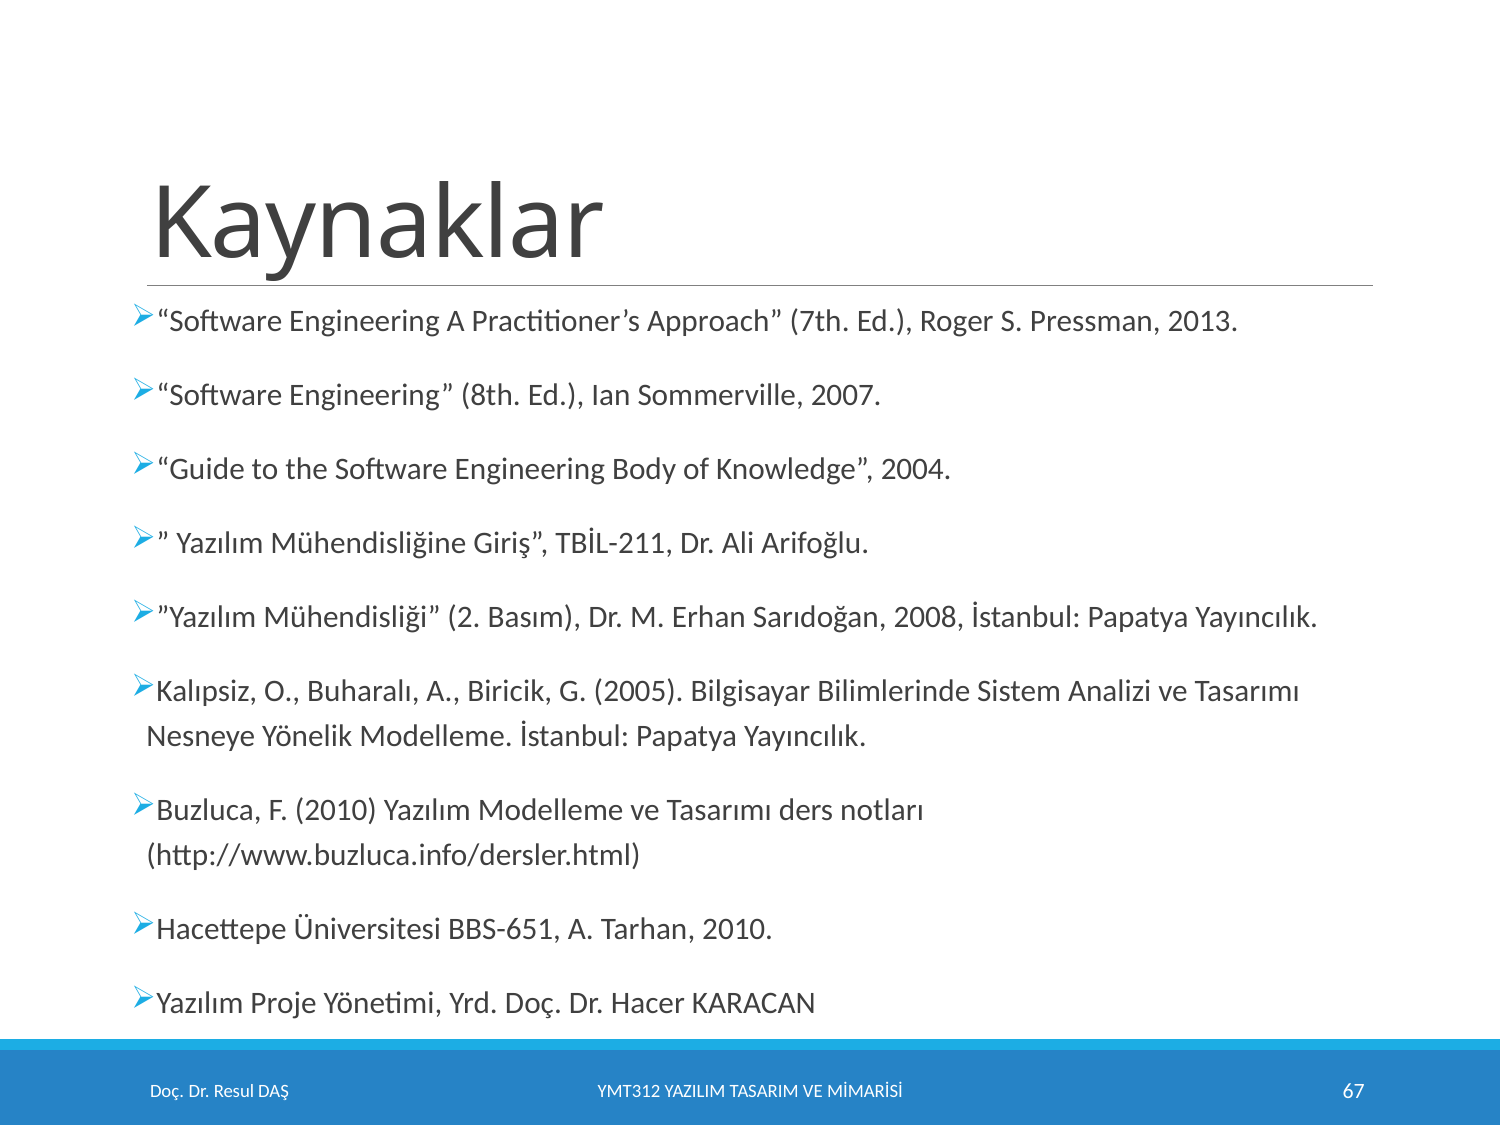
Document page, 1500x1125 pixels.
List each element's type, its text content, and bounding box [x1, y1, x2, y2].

slide_number 67 [1218, 1059, 1380, 1120]
footer YMT312 Yazılım Tasarım ve Mimarisi [453, 1059, 1047, 1120]
title Kaynaklar [135, 47, 1373, 285]
slide_number Doç. Dr. Resul DAŞ [135, 1059, 440, 1120]
list “Software Engineering A Practitioner’s Approach” (7th. Ed.), Roger S. Pressman, 2013. “Software Engineering” (8th. Ed.), Ian Sommerville, 2007. “Guide to the Software Engineering Body of Knowledge”, 2004. ” Yazılım Mühendisliğine Giriş”, TBİL-211, Dr. Ali Arifoğlu. ”Yazılım Mühendisliği” (2. Basım), Dr. M. Erhan Sarıdoğan, 2008, İstanbul: Papatya Yayıncılık. Kalıpsiz, O., Buharalı, A., Biricik, G. (2005). Bilgisayar Bilimlerinde Sistem Analizi ve Tasarımı Nesneye Yönelik Modelleme. İstanbul: Papatya Yayıncılık. Buzluca, F. (2010) Yazılım Modelleme ve Tasarımı ders notları (http://www.buzluca.info/dersler.html) Hacettepe Üniversitesi BBS-651, A. Tarhan, 2010. Yazılım Proje Yönetimi, Yrd. Doç. Dr. Hacer KARACAN [131, 285, 1369, 945]
